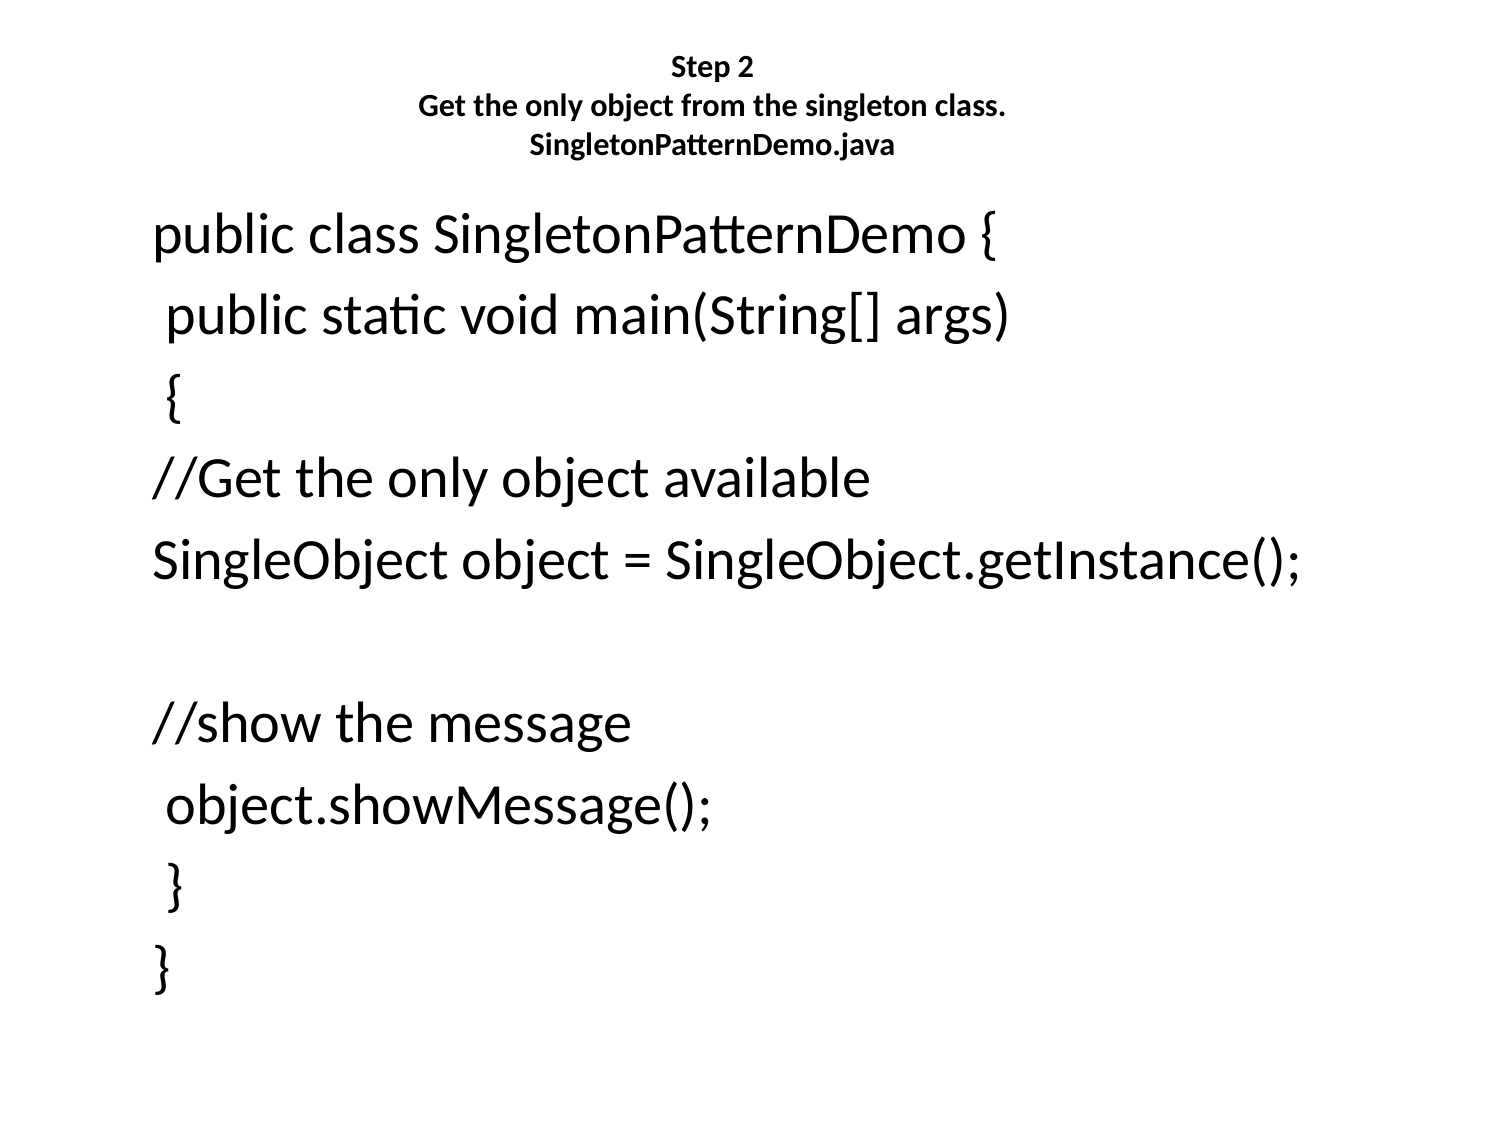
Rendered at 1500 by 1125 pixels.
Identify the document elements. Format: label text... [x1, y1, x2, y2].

title Step 2 Get the only object from the singleton class. SingletonPatternDemo.java [75, 37, 1350, 225]
subtitle public class SingletonPatternDemo { public static void main(String[] args) { //Get the only object available SingleObject object = SingleObject.getInstance(); //show the message object.showMessage(); } } [137, 187, 1363, 1025]
